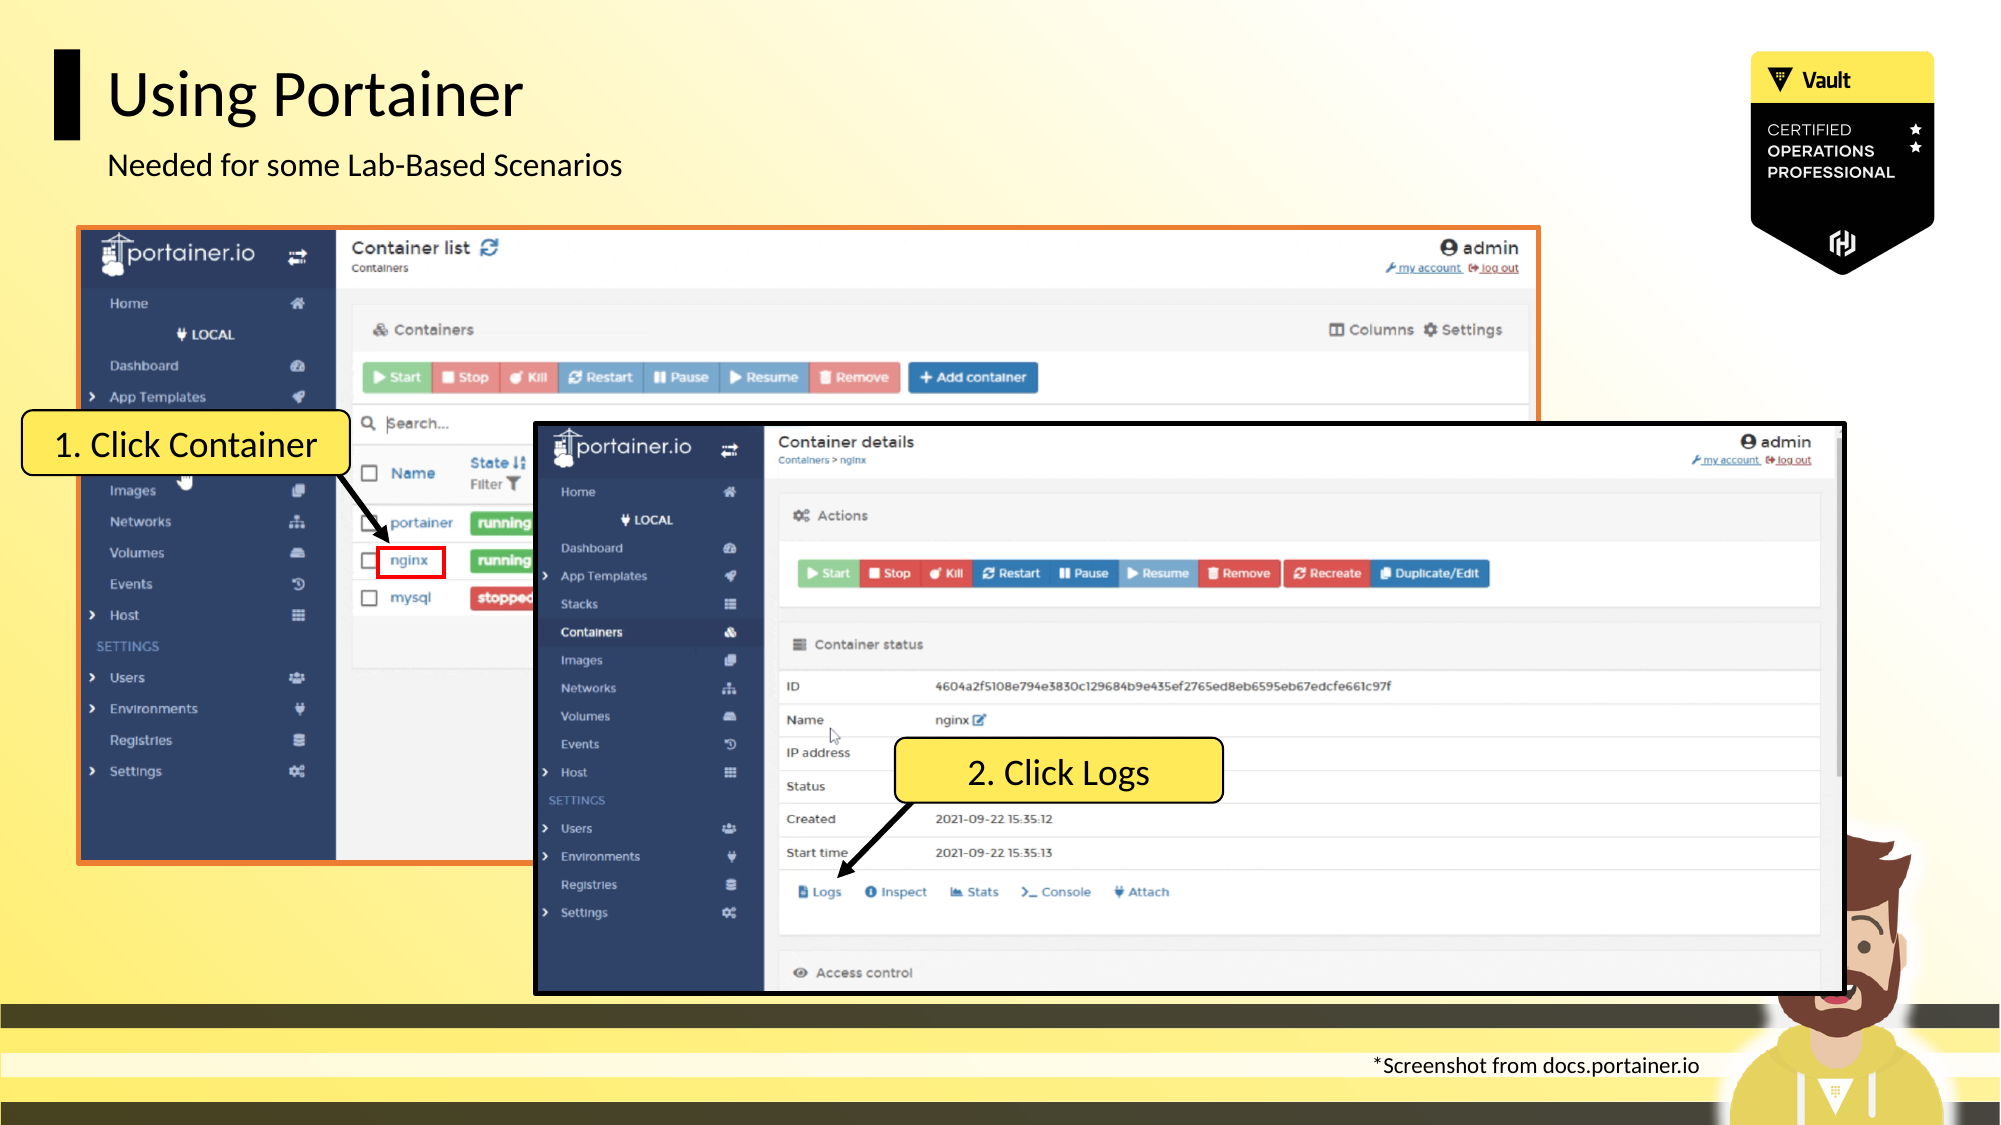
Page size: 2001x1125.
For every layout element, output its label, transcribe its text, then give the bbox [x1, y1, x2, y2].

list Needed for some Lab-Based Scenarios [92, 140, 1487, 192]
text_box 1. Click Container [20, 409, 80, 477]
text_box *Screenshot from docs.portainer.io [1357, 1043, 1716, 1086]
picture [80, 229, 1842, 992]
list Using Portainer [92, 51, 1487, 139]
picture [1722, 43, 1963, 283]
picture [1715, 814, 1957, 1125]
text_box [837, 790, 924, 879]
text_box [324, 455, 390, 544]
